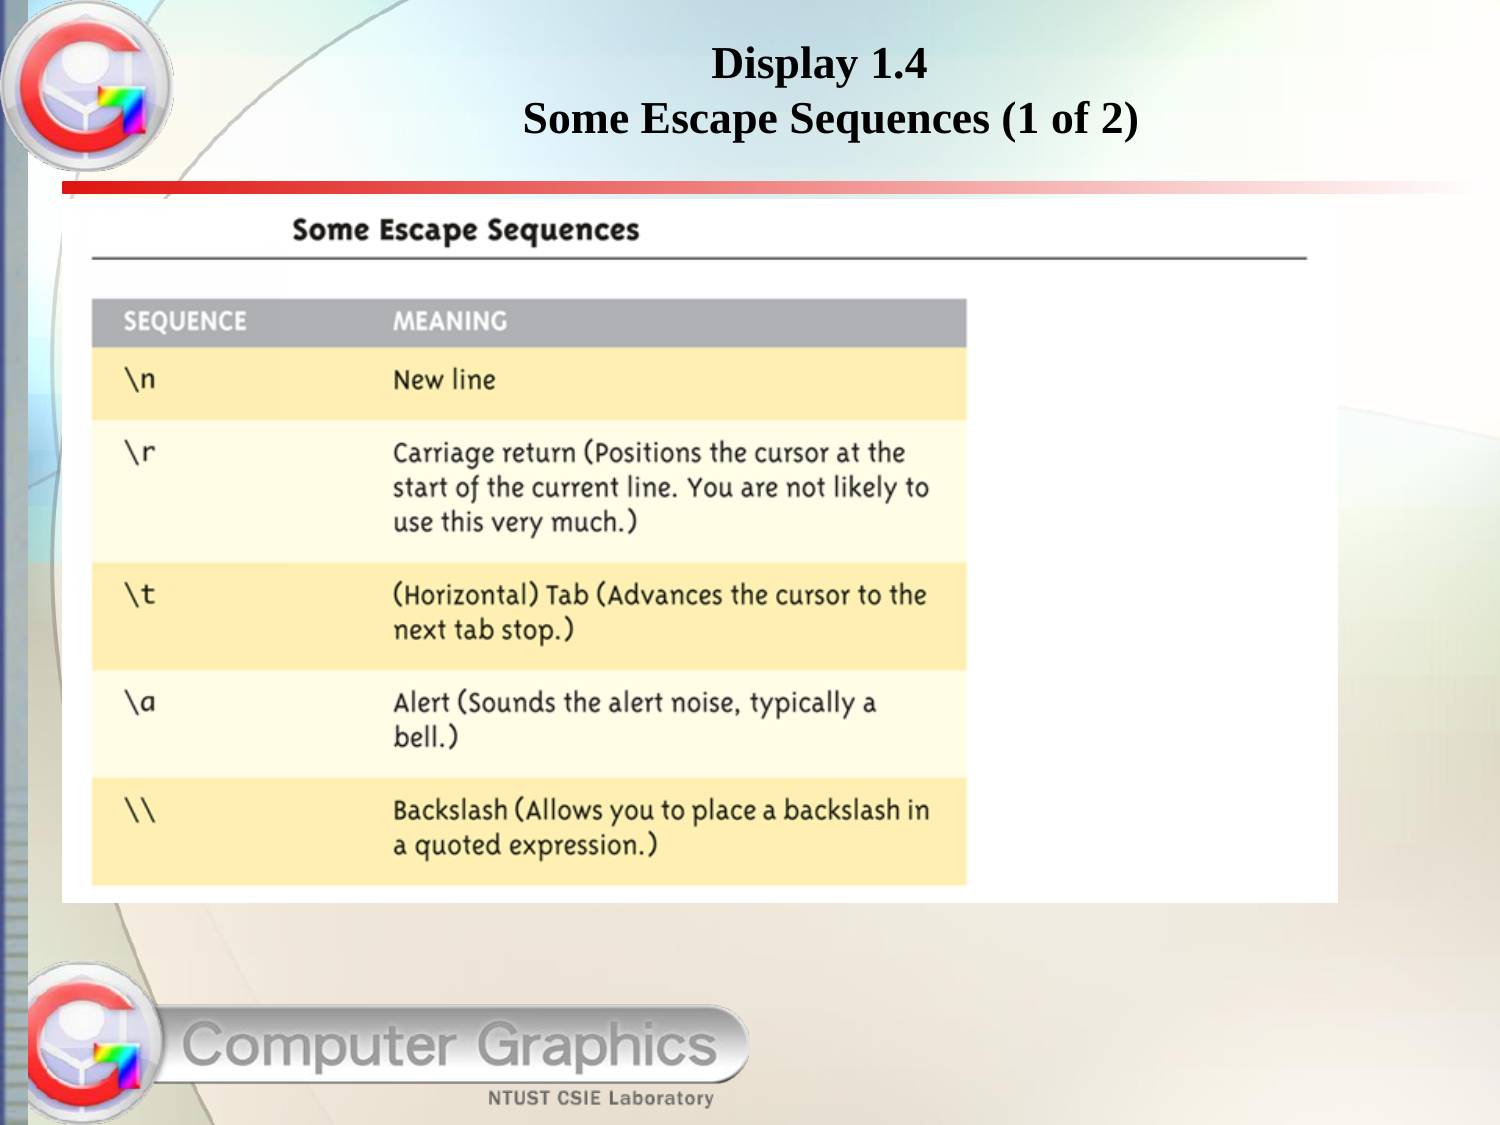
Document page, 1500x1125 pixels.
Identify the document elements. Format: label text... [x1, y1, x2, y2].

picture [0, 0, 1500, 1125]
title Display 1.4 Some Escape Sequences (1 of 2) [174, 24, 1488, 150]
